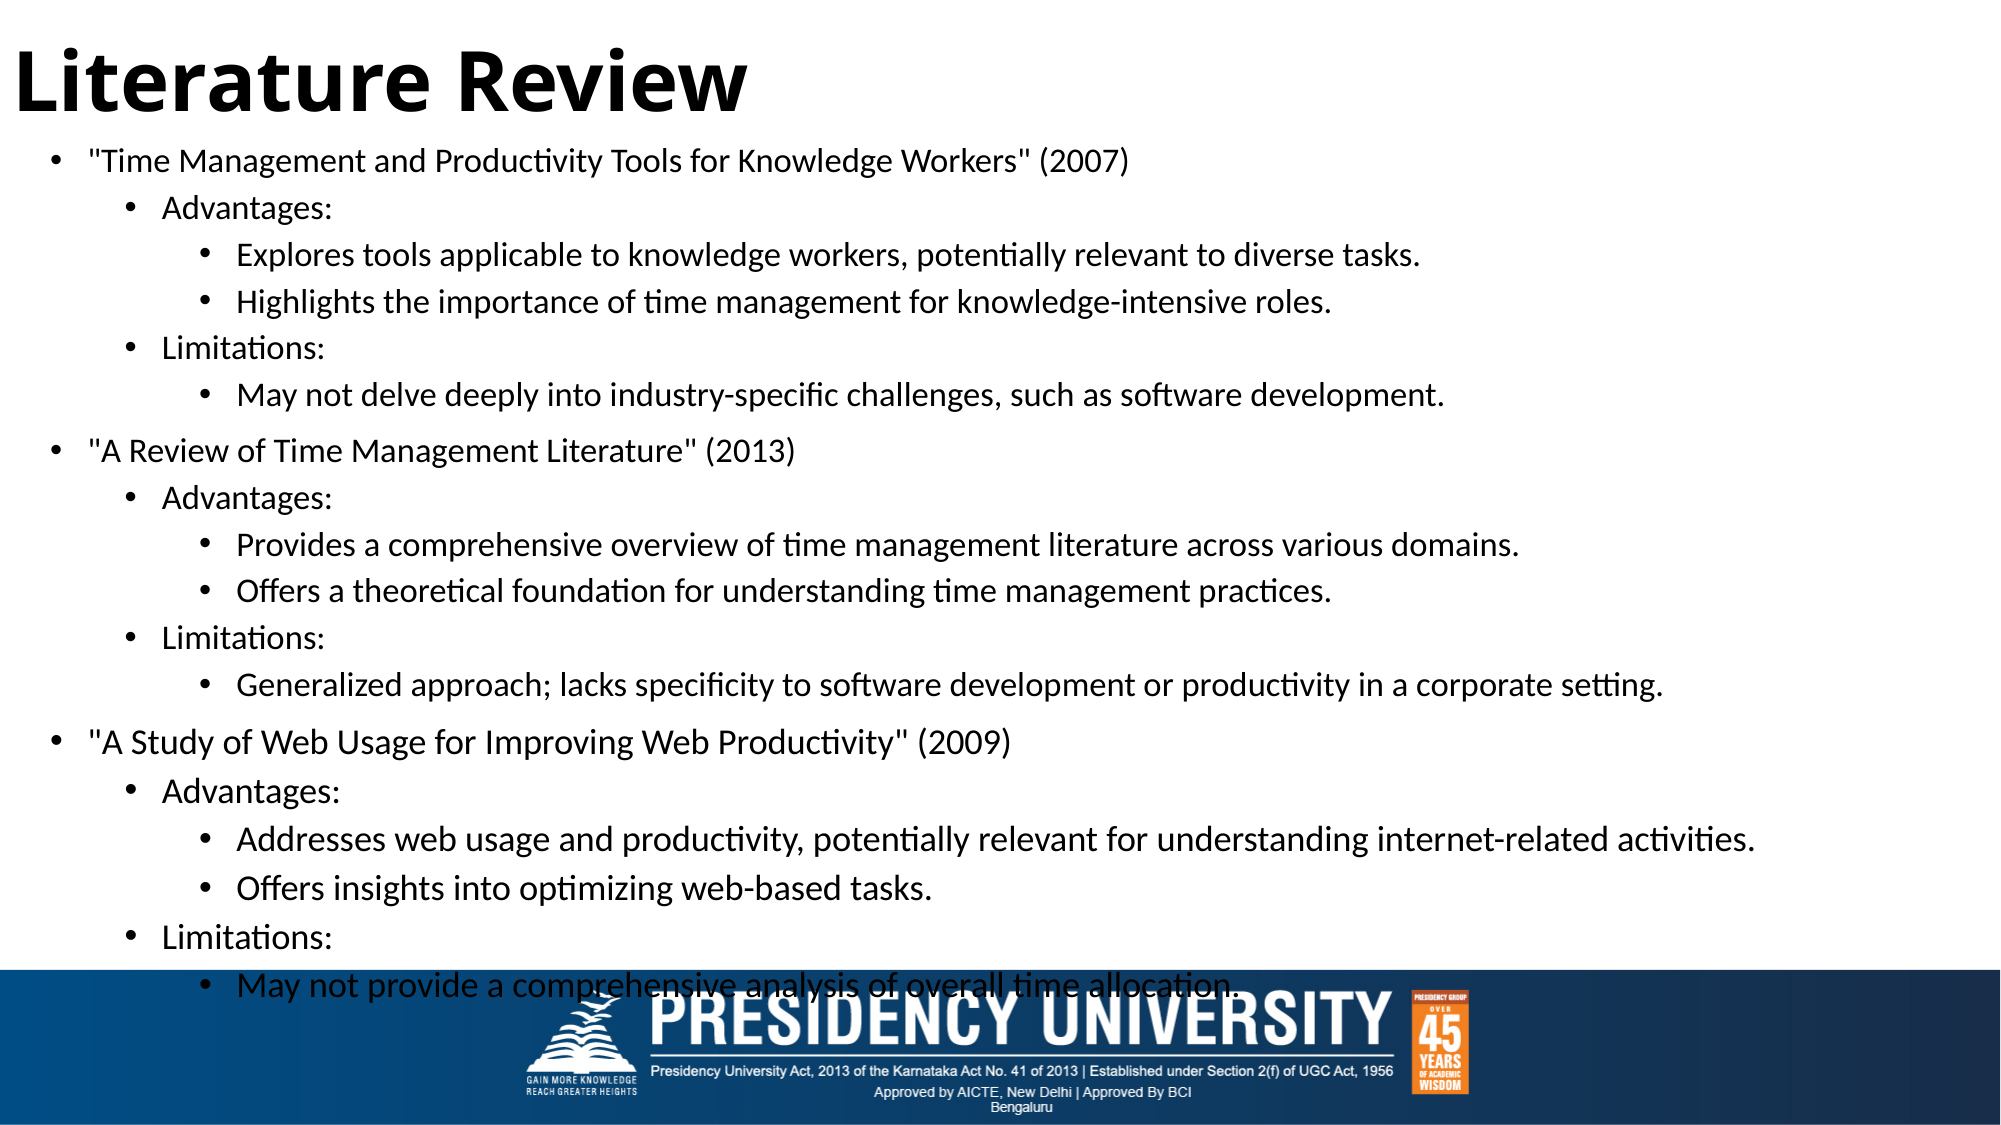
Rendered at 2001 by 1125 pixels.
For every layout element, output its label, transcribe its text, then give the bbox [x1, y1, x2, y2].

picture [0, 0, 2001, 1125]
title Literature Review [0, 0, 1722, 193]
list "Time Management and Productivity Tools for Knowledge Workers" (2007) Advantages: Explores tools applicable to knowledge workers, potentially relevant to diverse tasks. Highlights the importance of time management for knowledge-intensive roles. Limitations: May not delve deeply into industry-specific challenges, such as software development. "A Review of Time Management Literature" (2013) Advantages: Provides a comprehensive overview of time management literature across various domains. Offers a theoretical foundation for understanding time management practices. Limitations: Generalized approach; lacks specificity to software development or productivity in a corporate setting. "A Study of Web Usage for Improving Web Productivity" (2009) Advantages: Addresses web usage and productivity, potentially relevant for understanding internet-related activities. Offers insights into optimizing web-based tasks. Limitations: May not provide a comprehensive analysis of overall time allocation. [35, 135, 1863, 1014]
